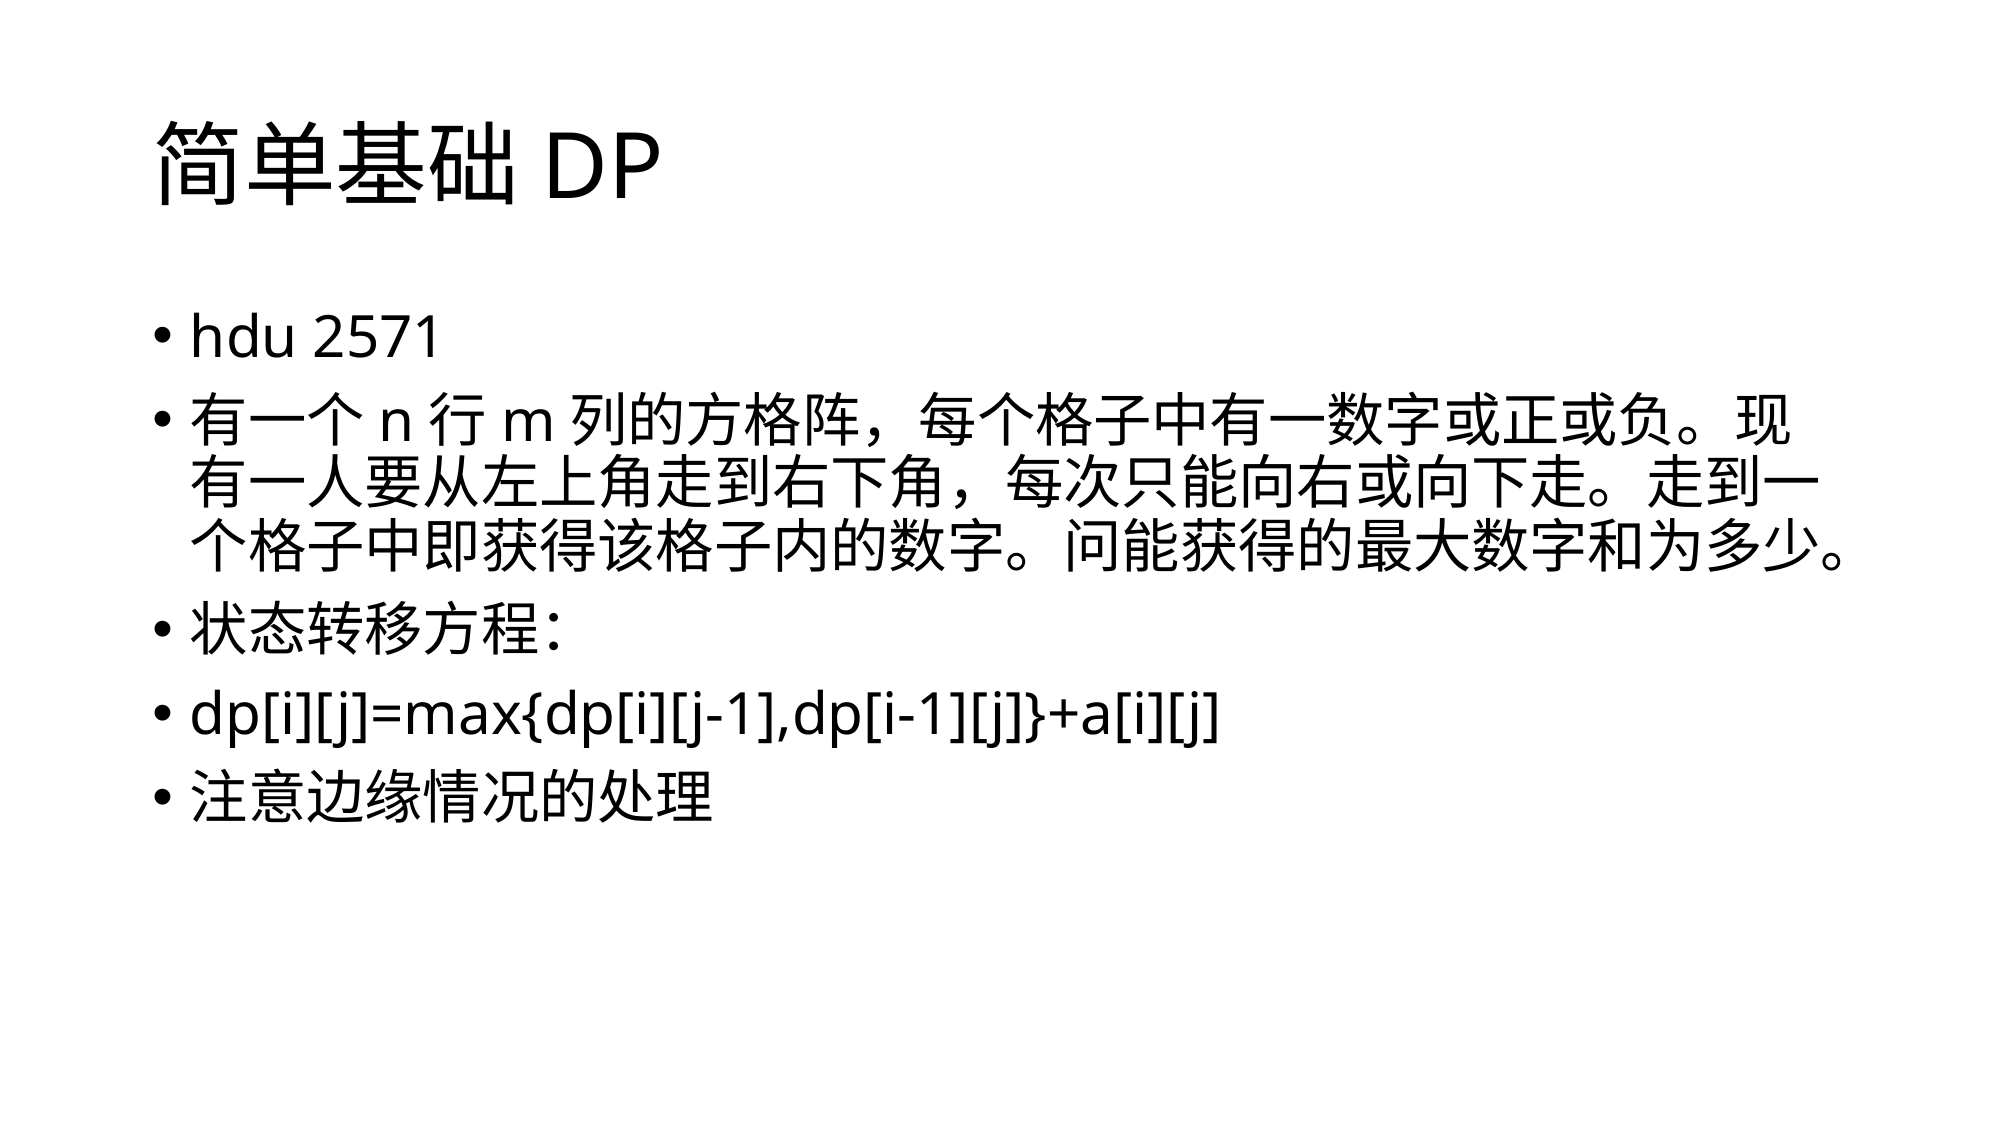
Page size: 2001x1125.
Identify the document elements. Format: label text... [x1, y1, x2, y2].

title 简单基础DP [137, 59, 1863, 278]
list hdu 2571 有一个n行m列的方格阵，每个格子中有一数字或正或负。现有一人要从左上角走到右下角，每次只能向右或向下走。走到一个格子中即获得该格子内的数字。问能获得的最大数字和为多少。 状态转移方程： dp[i][j]=max{dp[i][j-1],dp[i-1][j]}+a[i][j] 注意边缘情况的处理 [137, 299, 1863, 1014]
